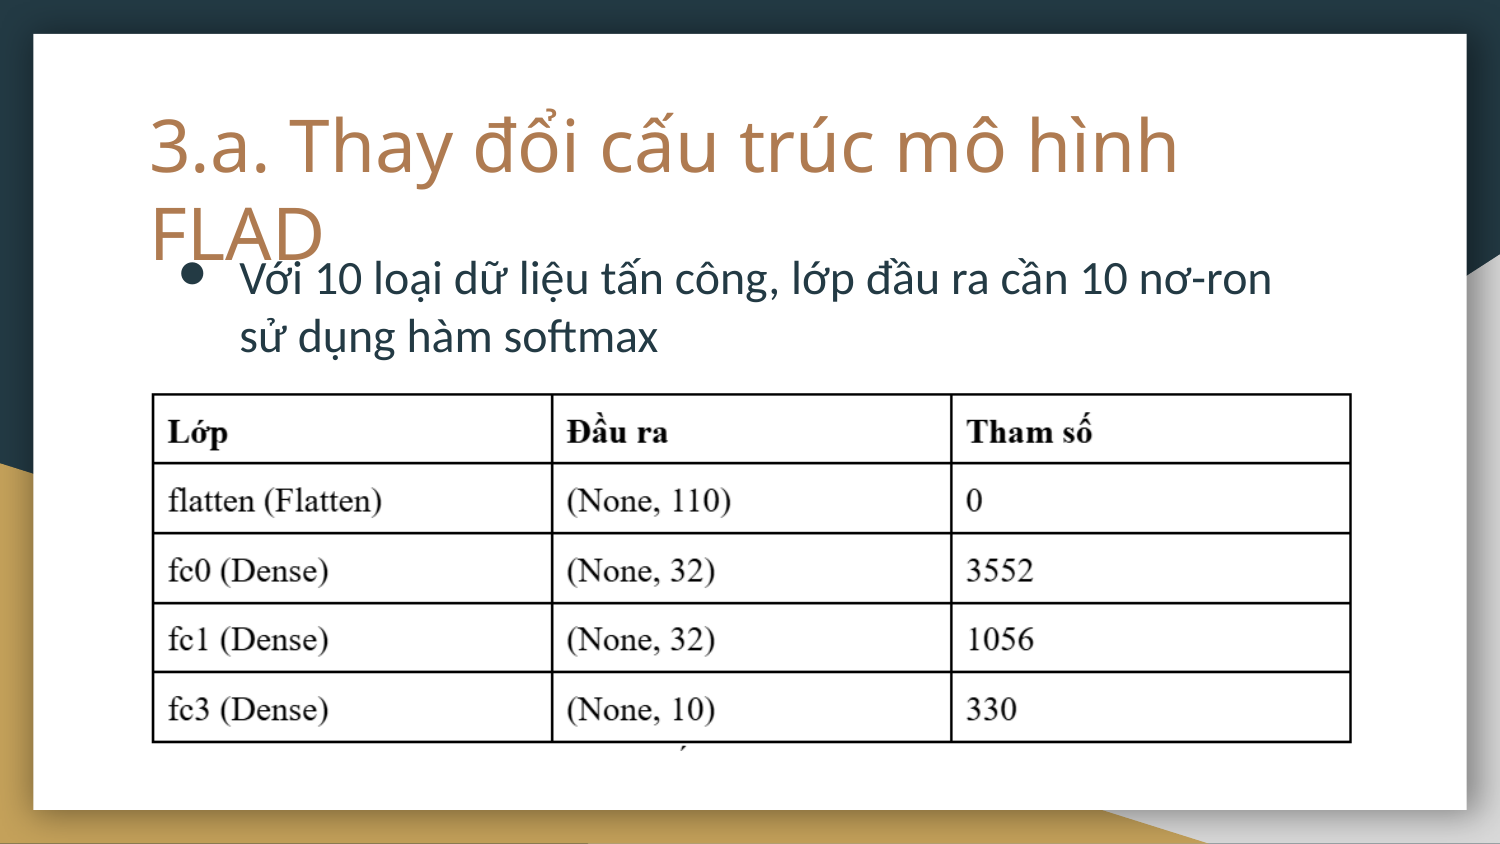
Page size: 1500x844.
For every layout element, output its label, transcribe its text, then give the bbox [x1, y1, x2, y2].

picture [142, 378, 1357, 752]
text_box Với 10 loại dữ liệu tấn công, lớp đầu ra cần 10 nơ-ron sử dụng hàm softmax [149, 232, 1318, 377]
title 3.a. Thay đổi cấu trúc mô hình FLAD [134, 84, 1366, 242]
